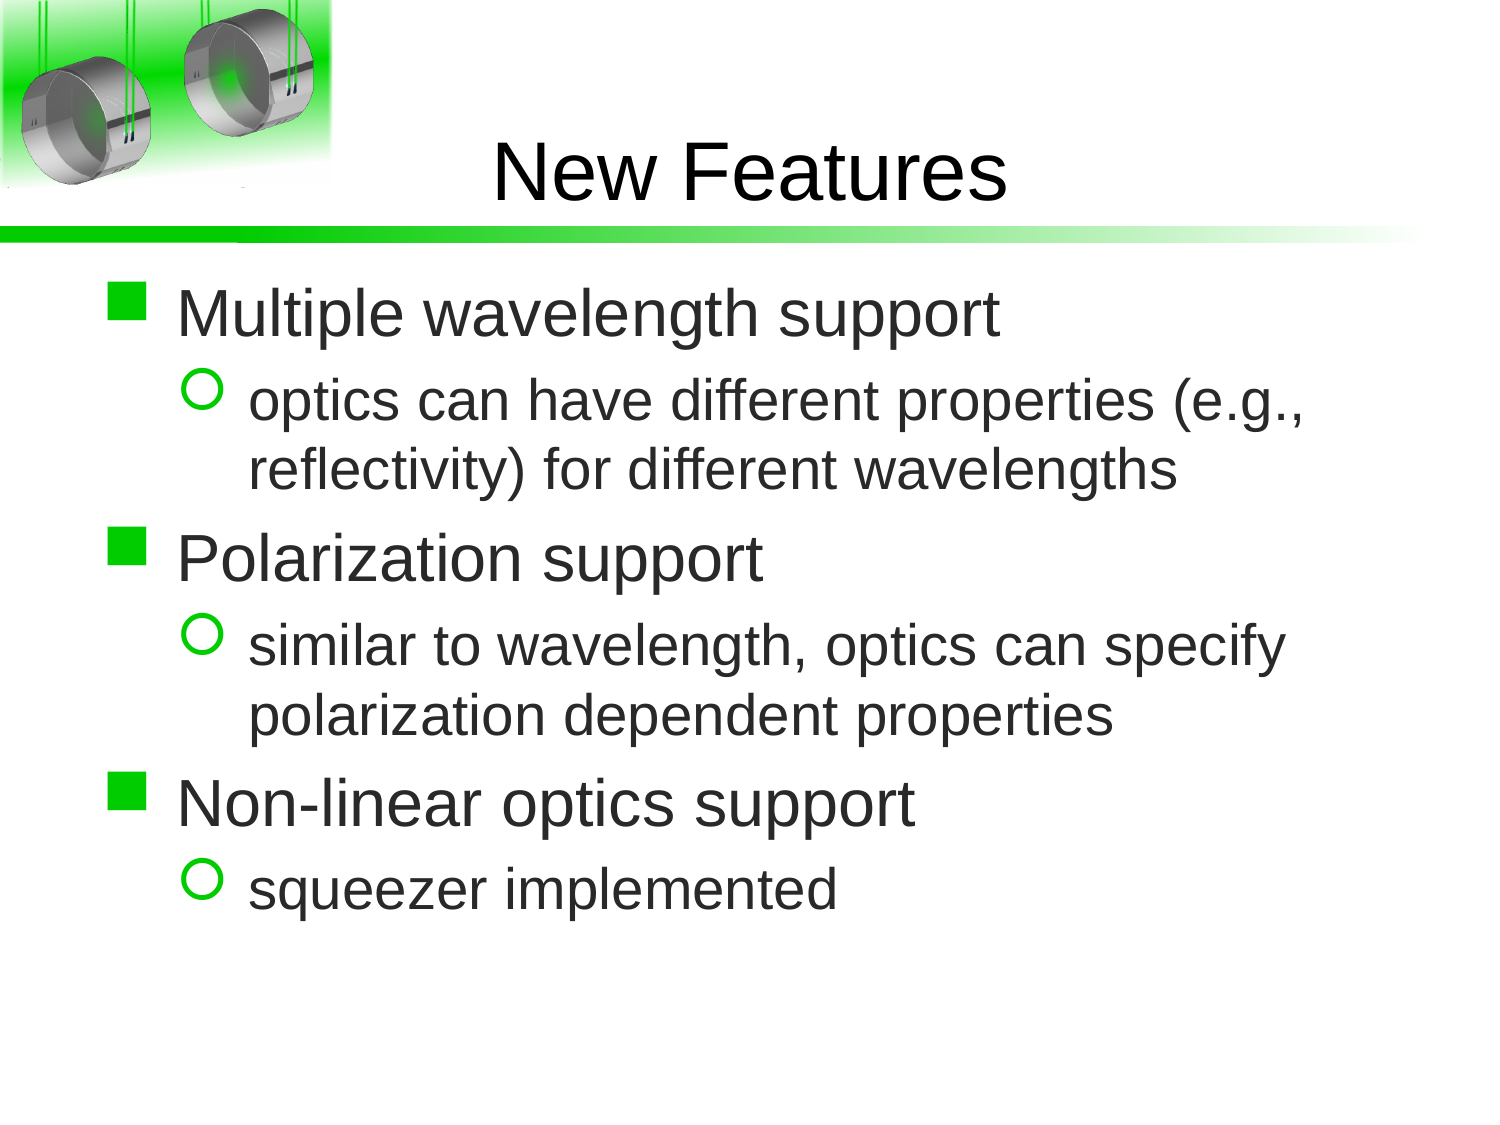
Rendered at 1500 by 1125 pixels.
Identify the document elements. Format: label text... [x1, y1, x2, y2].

picture [0, 0, 333, 188]
list Multiple wavelength support optics can have different properties (e.g., reflectivity) for different wavelengths Polarization support similar to wavelength, optics can specify polarization dependent properties Non-linear optics support squeezer implemented [87, 262, 1413, 1038]
title New Features [300, 15, 1200, 225]
